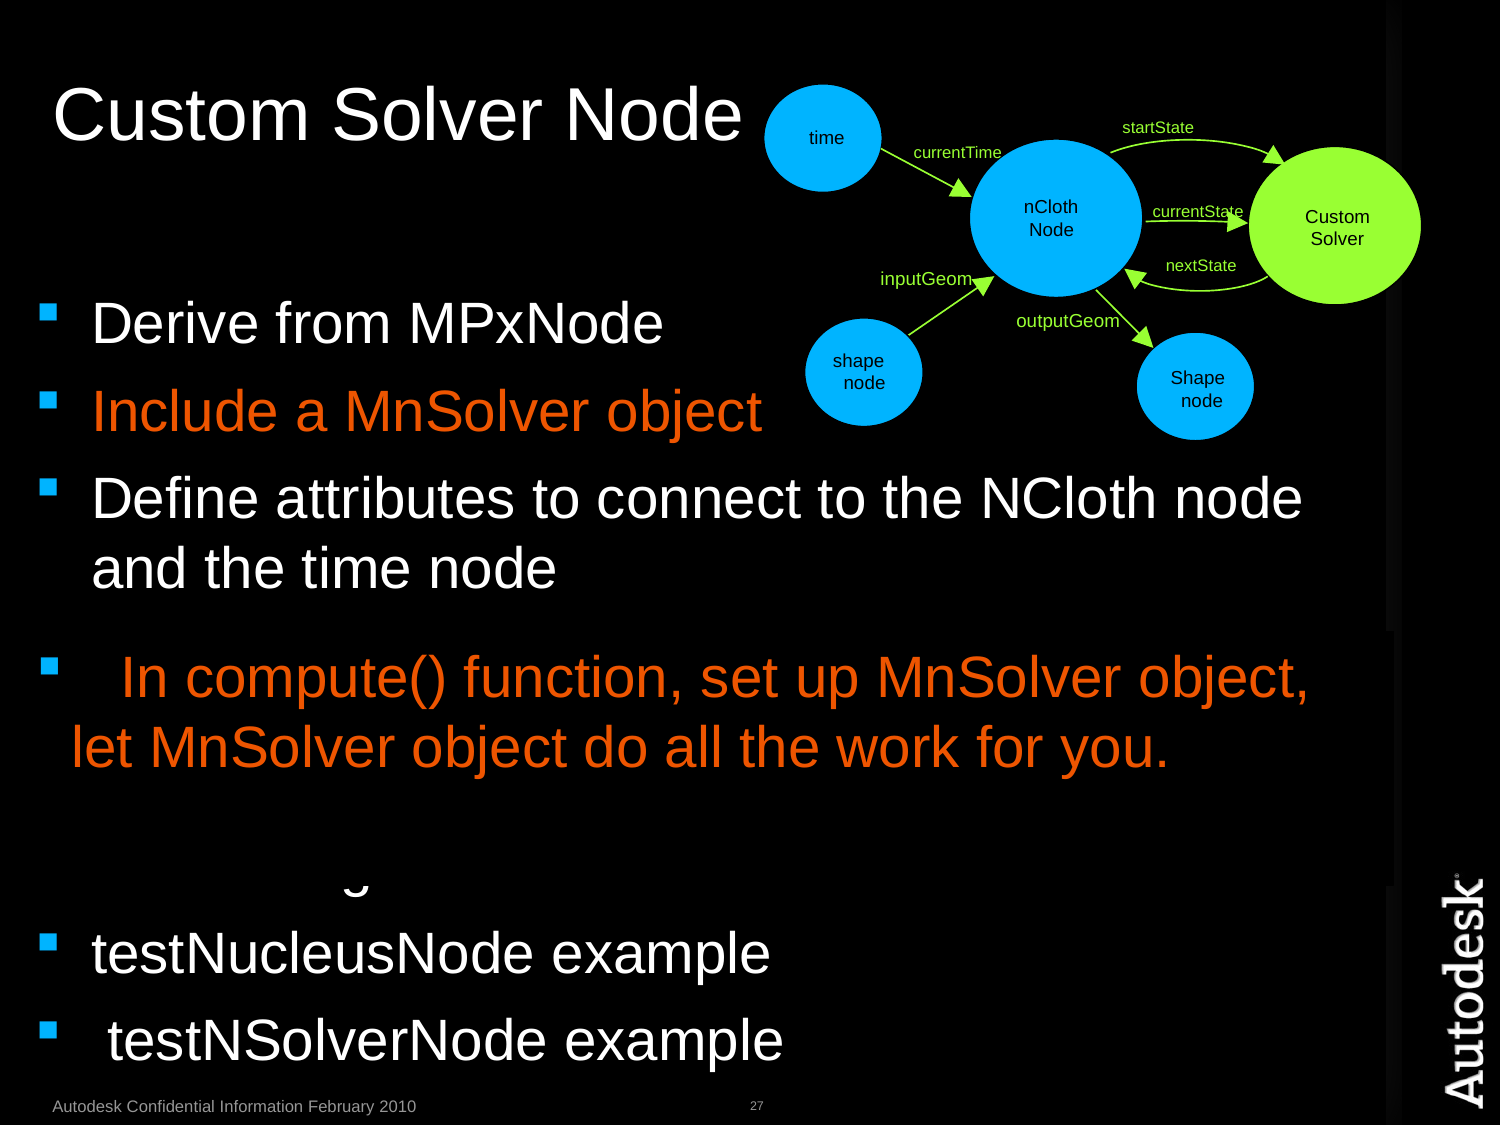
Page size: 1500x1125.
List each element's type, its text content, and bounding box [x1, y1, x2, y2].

text_box In compute() function, set up MnSolver object, let MnSolver object do all the work for you. [21, 631, 1394, 885]
title Custom Solver Node [52, 22, 1376, 211]
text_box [763, 83, 1422, 441]
list Derive from MPxNode Include a MnSolver object Define attributes to connect to the NCloth node and the time node In compute() function, depending on when the “nextState” is requested, get data from either “startState” or “currentState”, implement your custom algorithm to calculate the data testNucleusNode example testNSolverNode example [34, 284, 1358, 631]
picture [1402, 0, 1500, 1125]
list Derive from MPxNode Include a MnSolver object Define attributes to connect to the NCloth node and the time node In compute() function, depending on when the “nextState” is requested, get data from either “startState” or “currentState”, implement your custom algorithm to calculate the data testNucleusNode example testNSolverNode example [34, 885, 1358, 1125]
